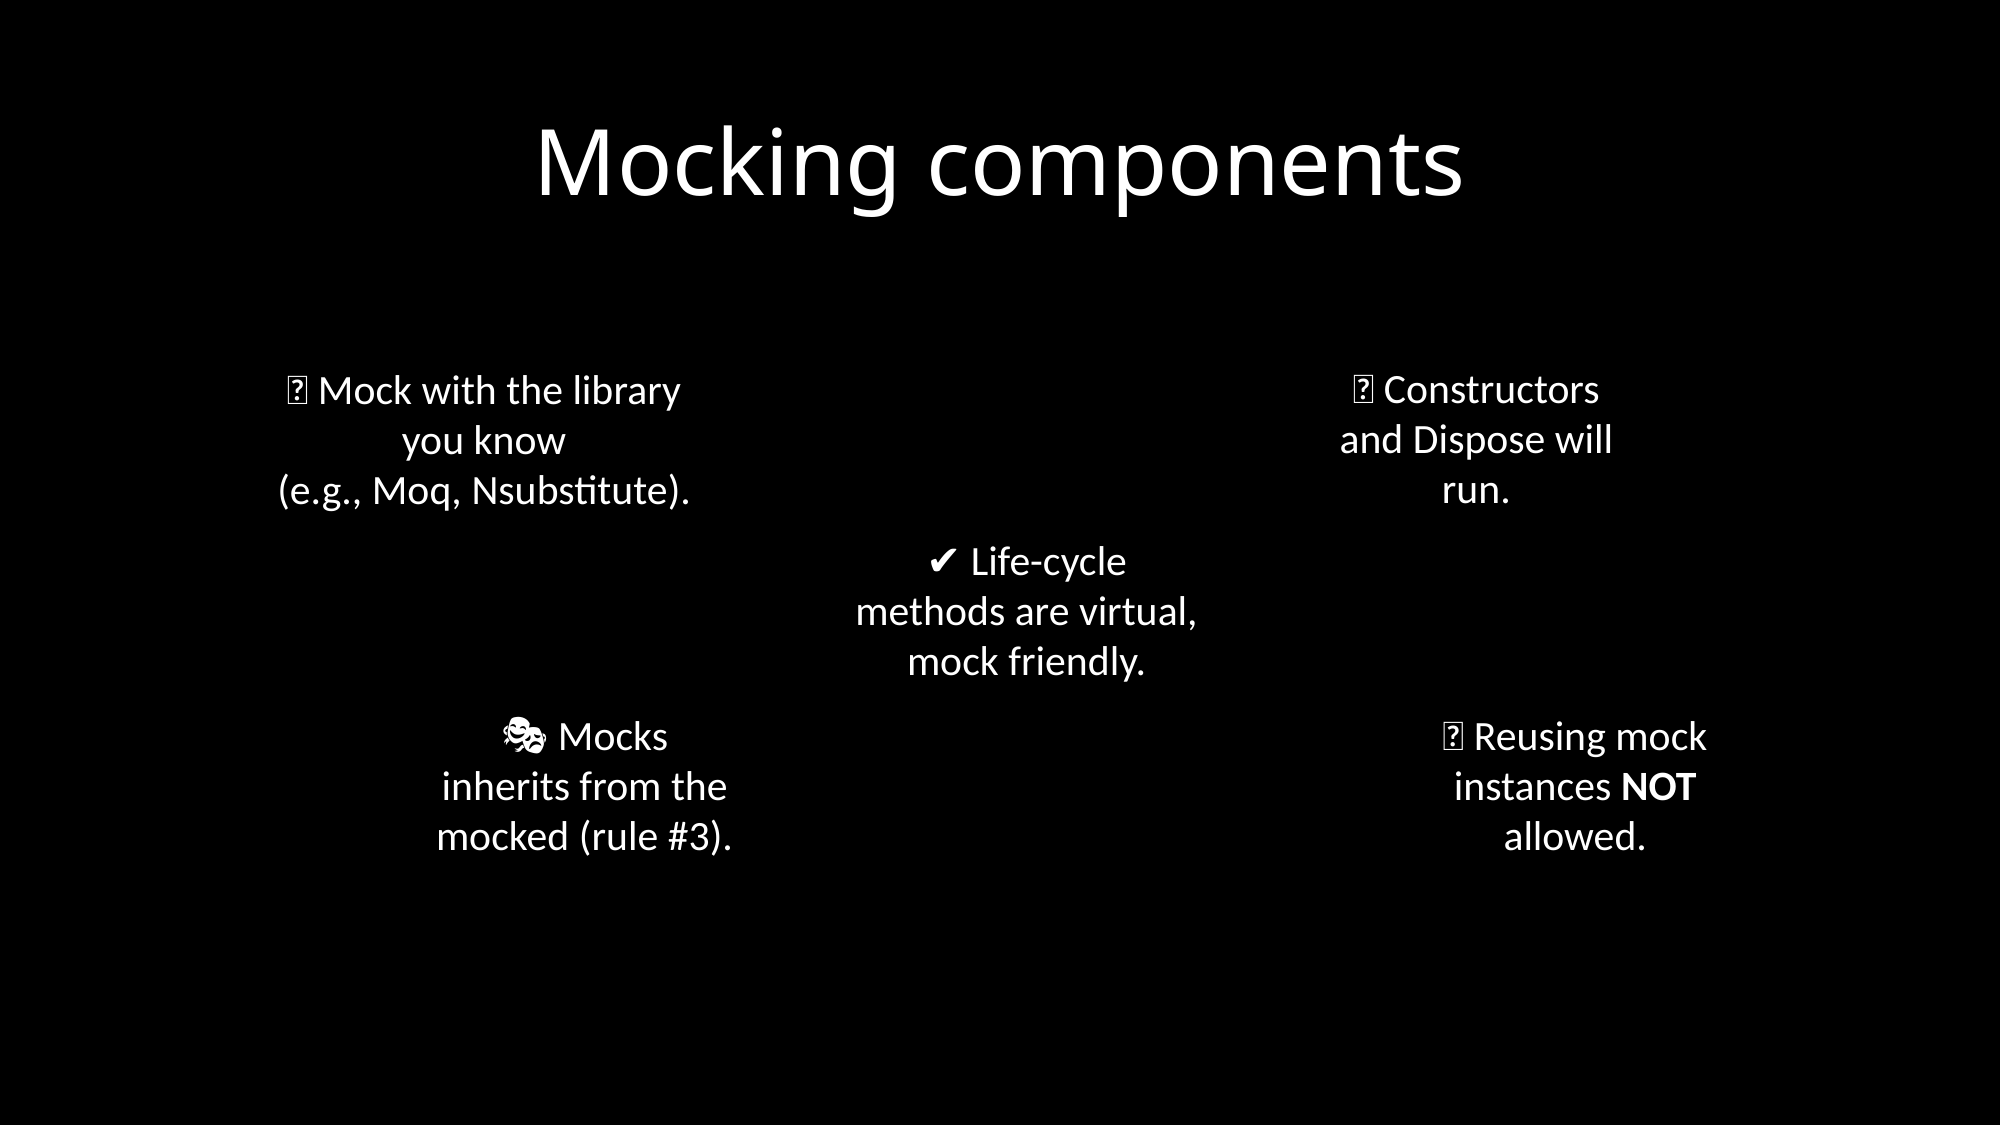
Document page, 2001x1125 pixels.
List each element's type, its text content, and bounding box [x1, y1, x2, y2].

text_box ✔ Life-cycle methods are virtual, mock friendly. [838, 526, 1215, 691]
title Mocking components [137, 59, 1863, 272]
text_box 🤞 Constructors and Dispose will run. [1310, 354, 1642, 520]
text_box 🚫 Reusing mock instances NOT allowed. [1409, 701, 1741, 866]
text_box 🥳 Mock with the library you know (e.g., Moq, Nsubstitute). [255, 355, 714, 521]
text_box 🎭 Mocks inherits from the mocked (rule #3). [419, 701, 751, 866]
